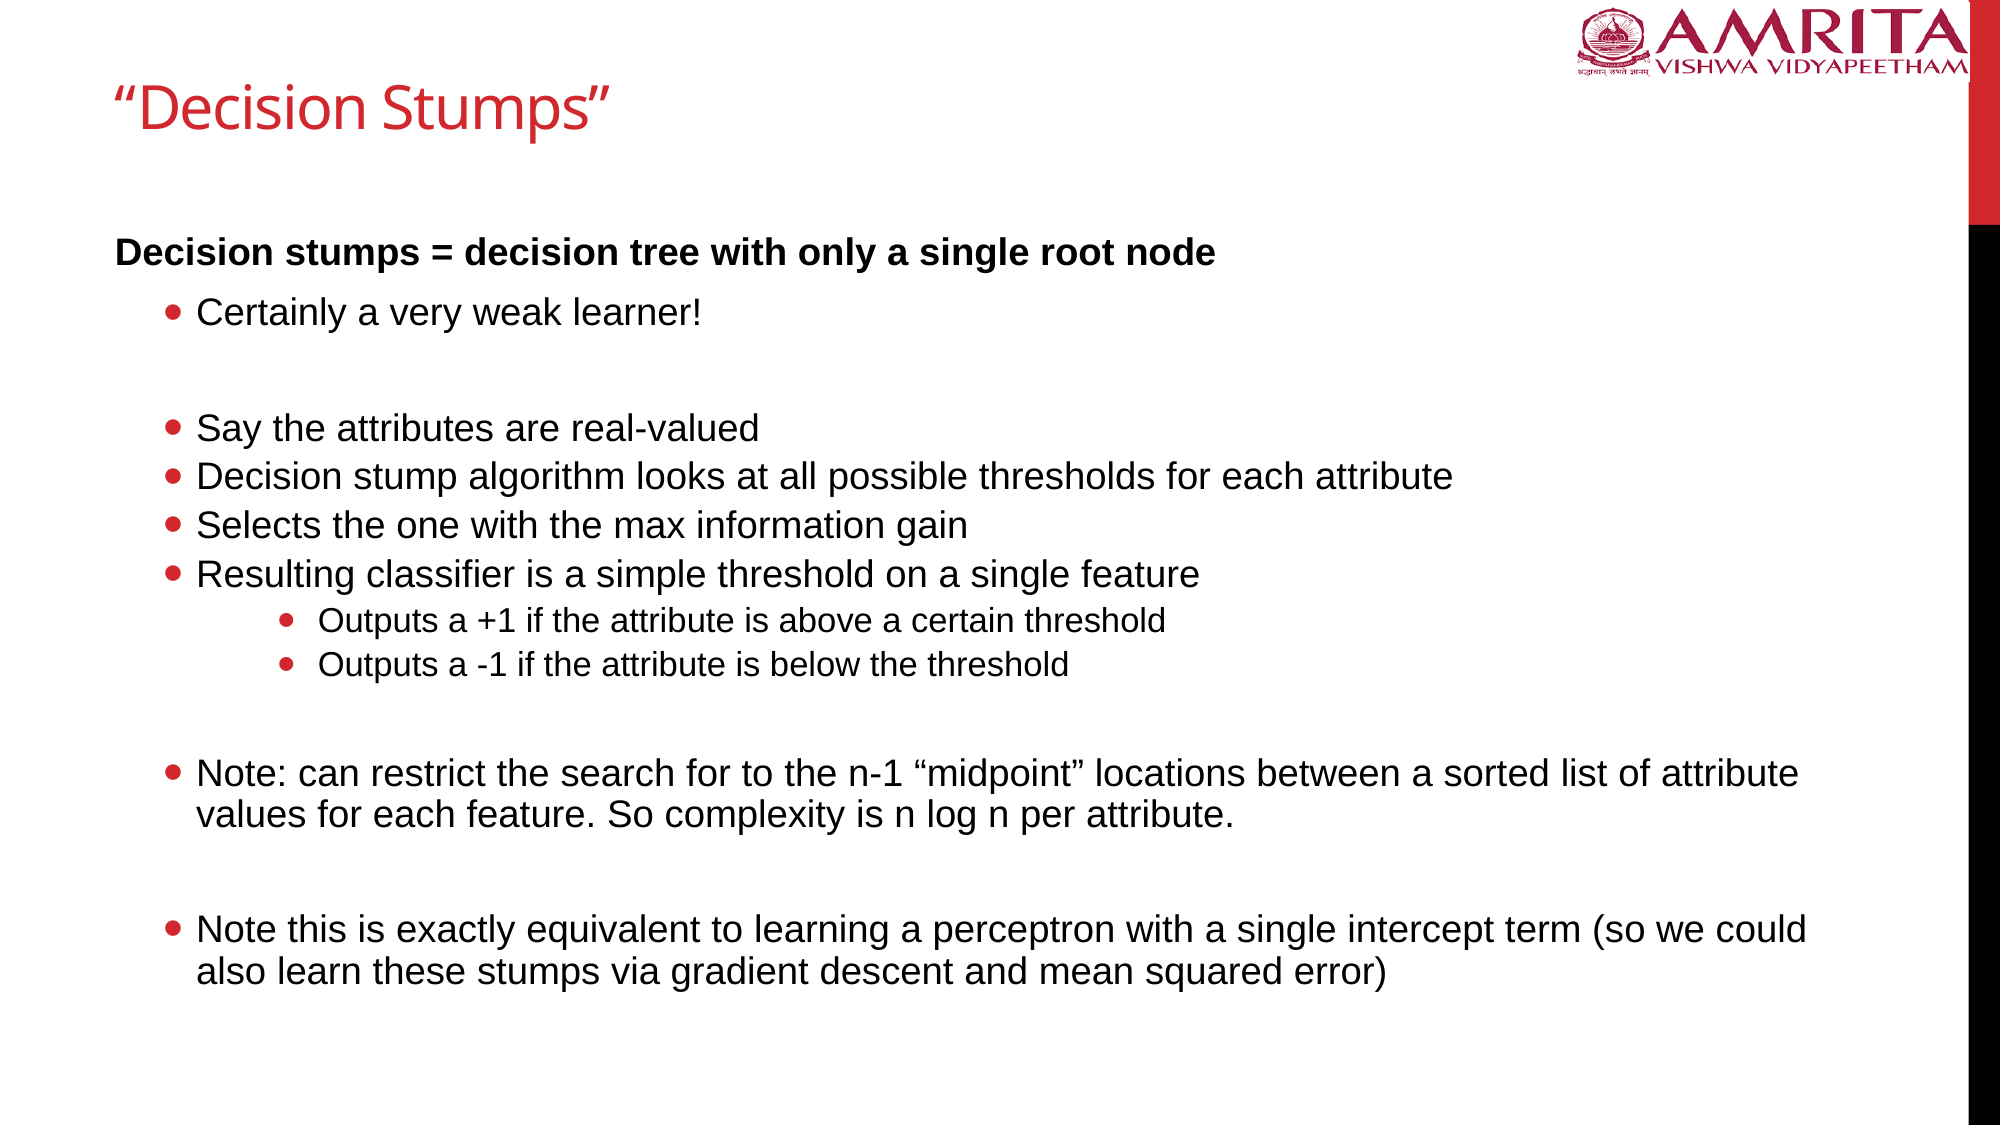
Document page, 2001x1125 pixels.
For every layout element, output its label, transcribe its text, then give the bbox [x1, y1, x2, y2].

title “Decision Stumps” [99, 25, 1898, 185]
picture [1575, 2, 1970, 82]
list Decision stumps = decision tree with only a single root node Certainly a very weak learner! Say the attributes are real-valued Decision stump algorithm looks at all possible thresholds for each attribute Selects the one with the max information gain Resulting classifier is a simple threshold on a single feature Outputs a +1 if the attribute is above a certain threshold Outputs a -1 if the attribute is below the threshold Note: can restrict the search for to the n-1 “midpoint” locations between a sorted list of attribute values for each feature. So complexity is n log n per attribute. Note this is exactly equivalent to learning a perceptron with a single intercept term (so we could also learn these stumps via gradient descent and mean squared error) [99, 224, 1898, 1005]
